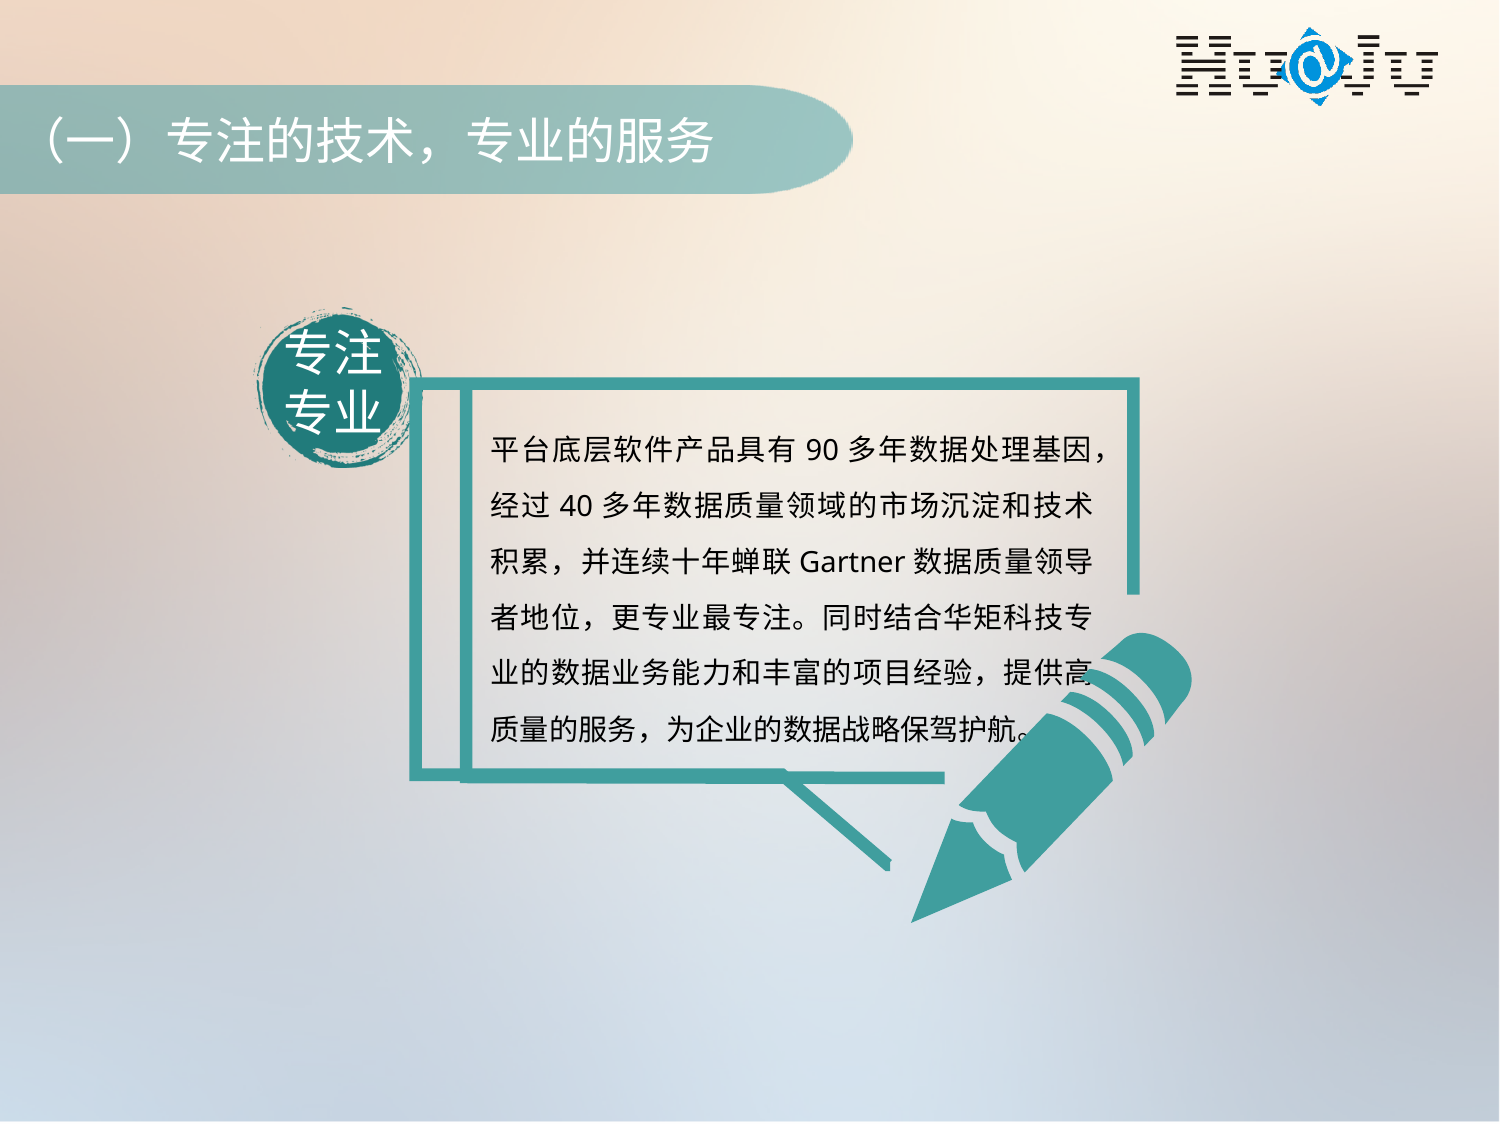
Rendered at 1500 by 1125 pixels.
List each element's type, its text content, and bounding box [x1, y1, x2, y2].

title （一）专注的技术，专业的服务 [0, 85, 775, 194]
text_box [1079, 669, 1155, 747]
text_box 平台底层软件产品具有90多年数据处理基因，经过40多年数据质量领域的市场沉淀和技术积累，并连续十年蝉联Gartner数据质量领导者地位，更专业最专注。同时结合华矩科技专业的数据业务能力和丰富的项目经验，提供高质量的服务，为企业的数据战略保驾护航。 [415, 383, 1134, 865]
text_box [1060, 691, 1133, 767]
picture [0, 0, 1500, 1125]
text_box [910, 818, 1012, 923]
text_box [1100, 632, 1192, 725]
text_box [958, 713, 1113, 873]
